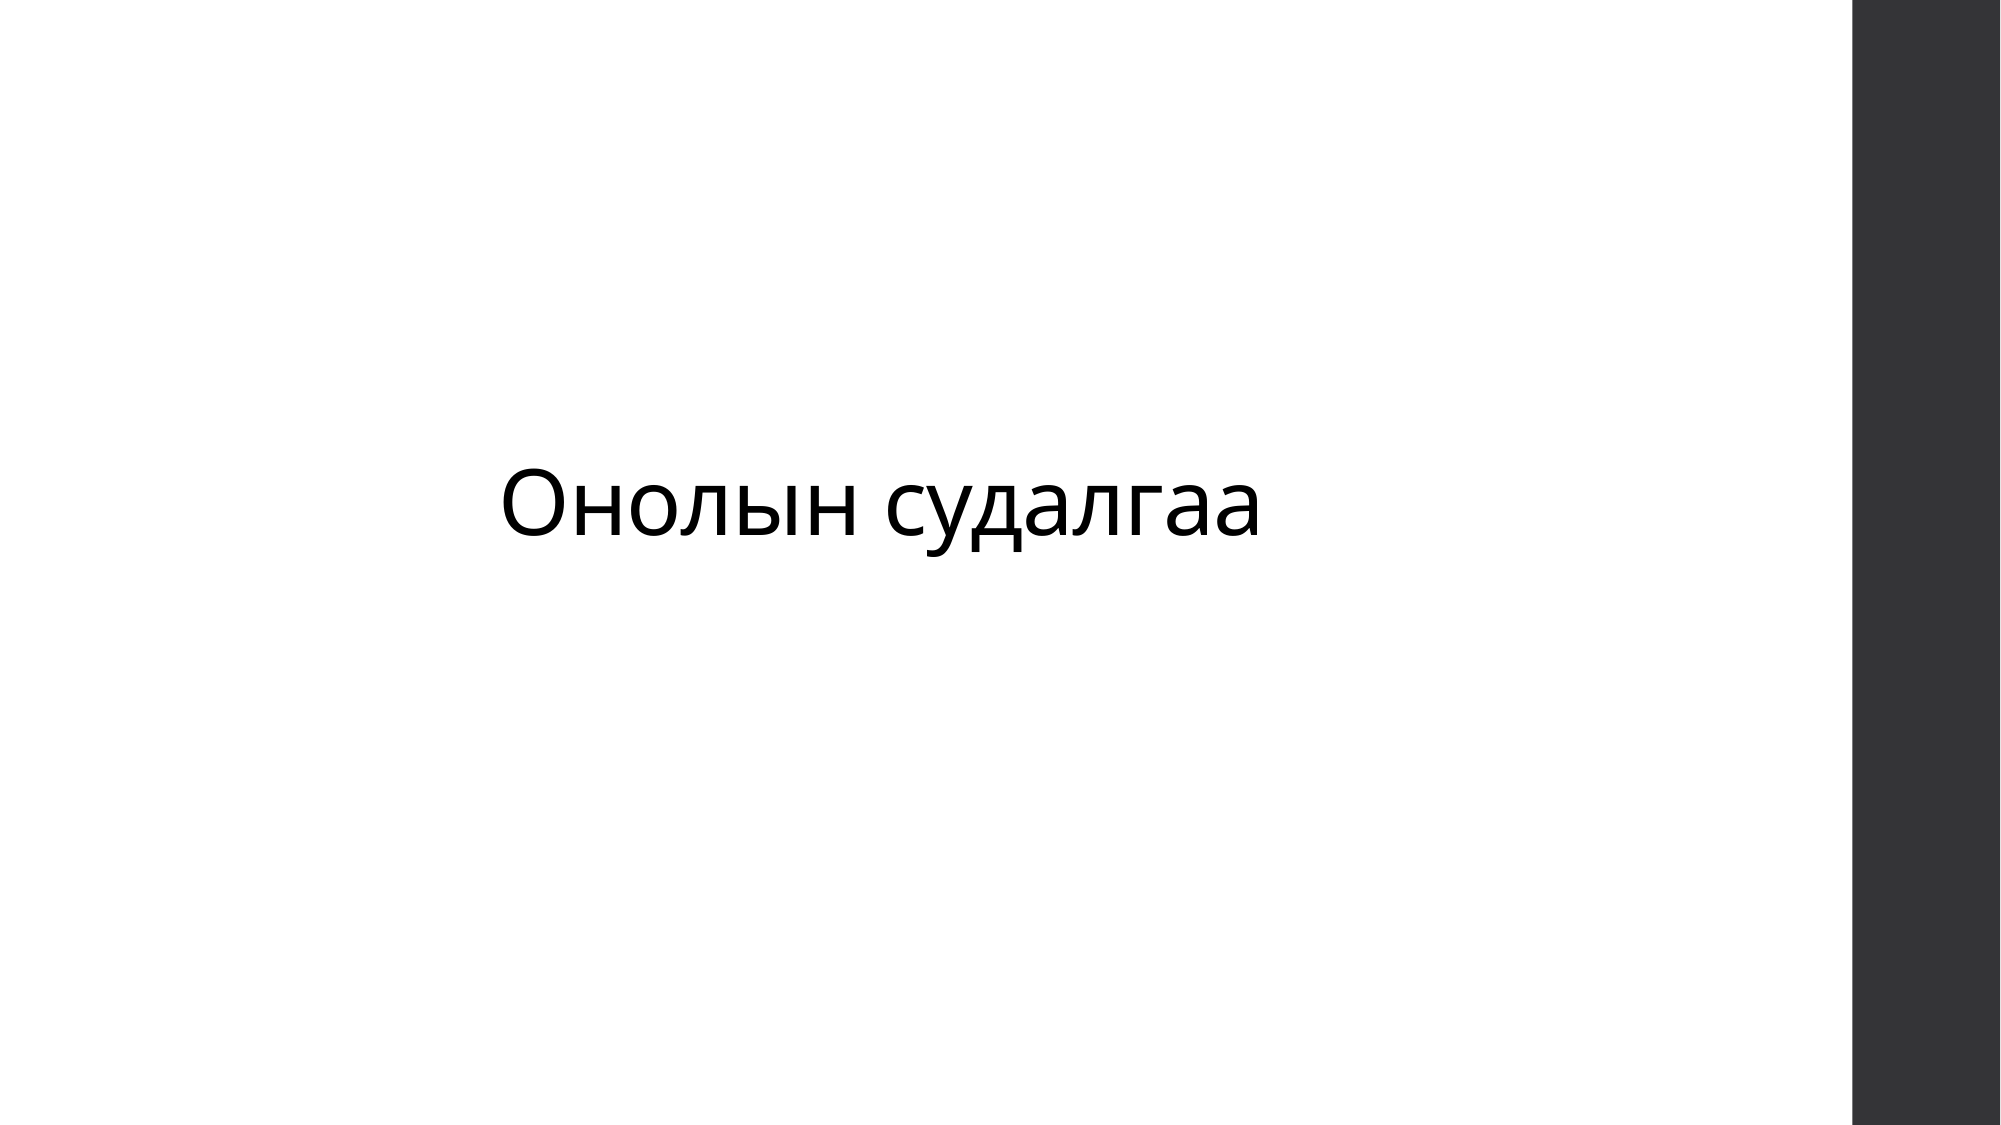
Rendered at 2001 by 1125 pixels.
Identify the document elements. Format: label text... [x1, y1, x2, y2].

title Онолын судалгаа [483, 345, 1335, 563]
